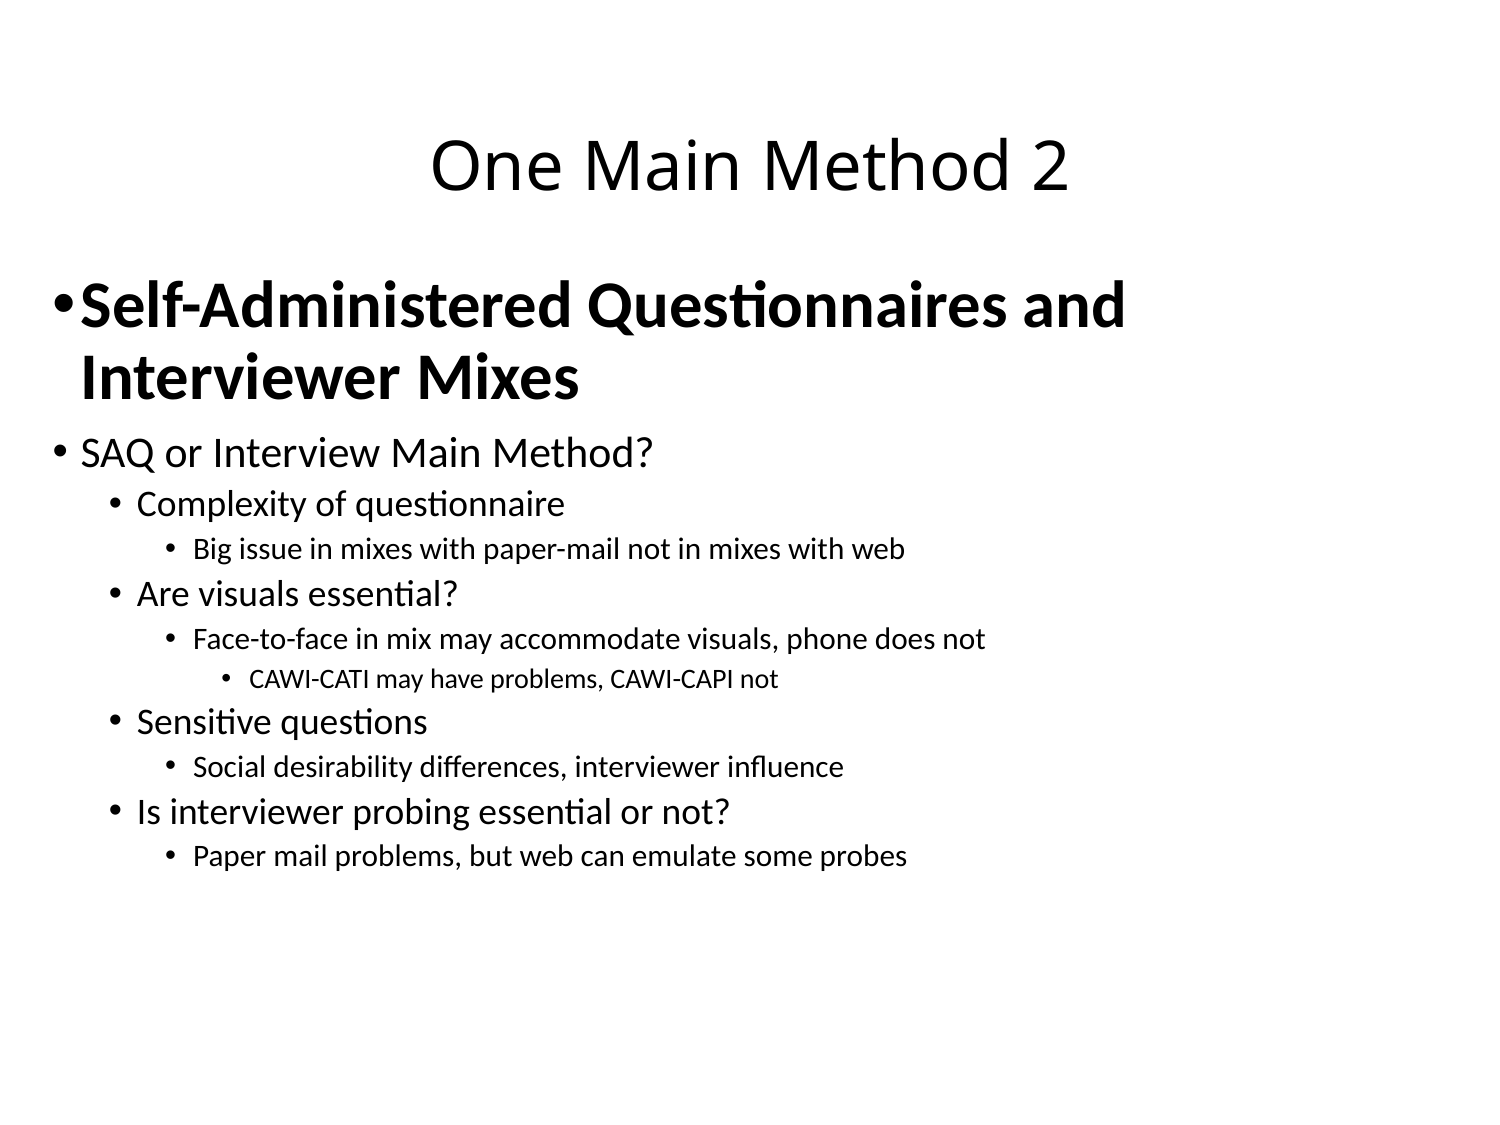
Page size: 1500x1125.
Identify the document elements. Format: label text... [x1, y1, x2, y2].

title One Main Method 2 [103, 59, 1397, 262]
list Self-Administered Questionnaires and Interviewer Mixes SAQ or Interview Main Method? Complexity of questionnaire Big issue in mixes with paper-mail not in mixes with web Are visuals essential? Face-to-face in mix may accommodate visuals, phone does not CAWI-CATI may have problems, CAWI-CAPI not Sensitive questions Social desirability differences, interviewer influence Is interviewer probing essential or not? Paper mail problems, but web can emulate some probes [37, 262, 1475, 1050]
